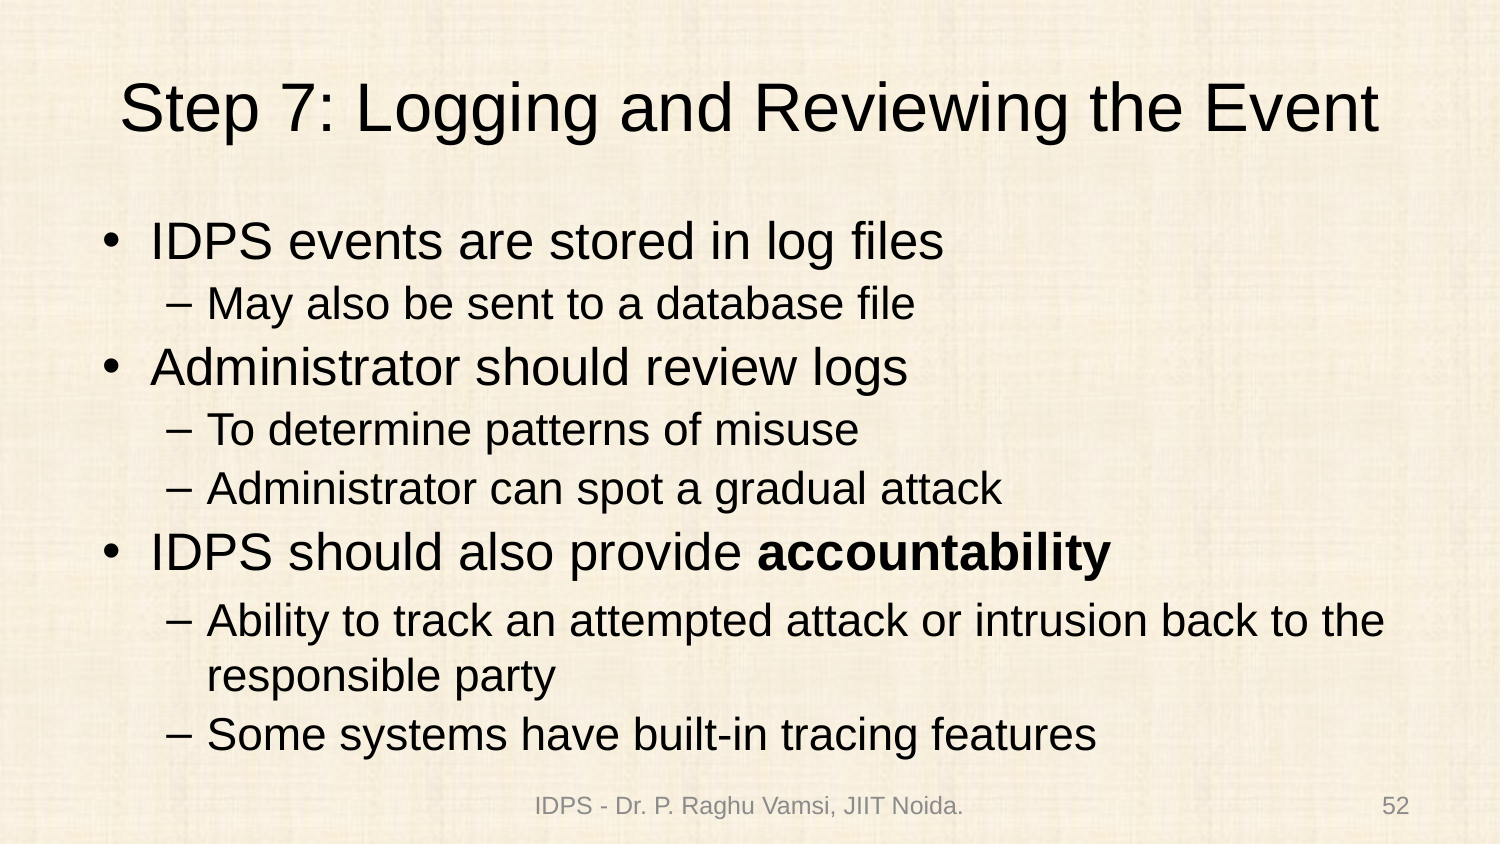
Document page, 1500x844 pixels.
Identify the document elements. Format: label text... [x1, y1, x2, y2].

footer IDPS - Dr. P. Raghu Vamsi, JIIT Noida. [512, 782, 988, 827]
title Step 7: Logging and Reviewing the Event [75, 33, 1425, 175]
slide_number 52 [1074, 782, 1425, 827]
list IDPS events are stored in log files May also be sent to a database file Administrator should review logs To determine patterns of misuse Administrator can spot a gradual attack IDPS should also provide accountability Ability to track an attempted attack or intrusion back to the responsible party Some systems have built-in tracing features [87, 206, 1438, 769]
